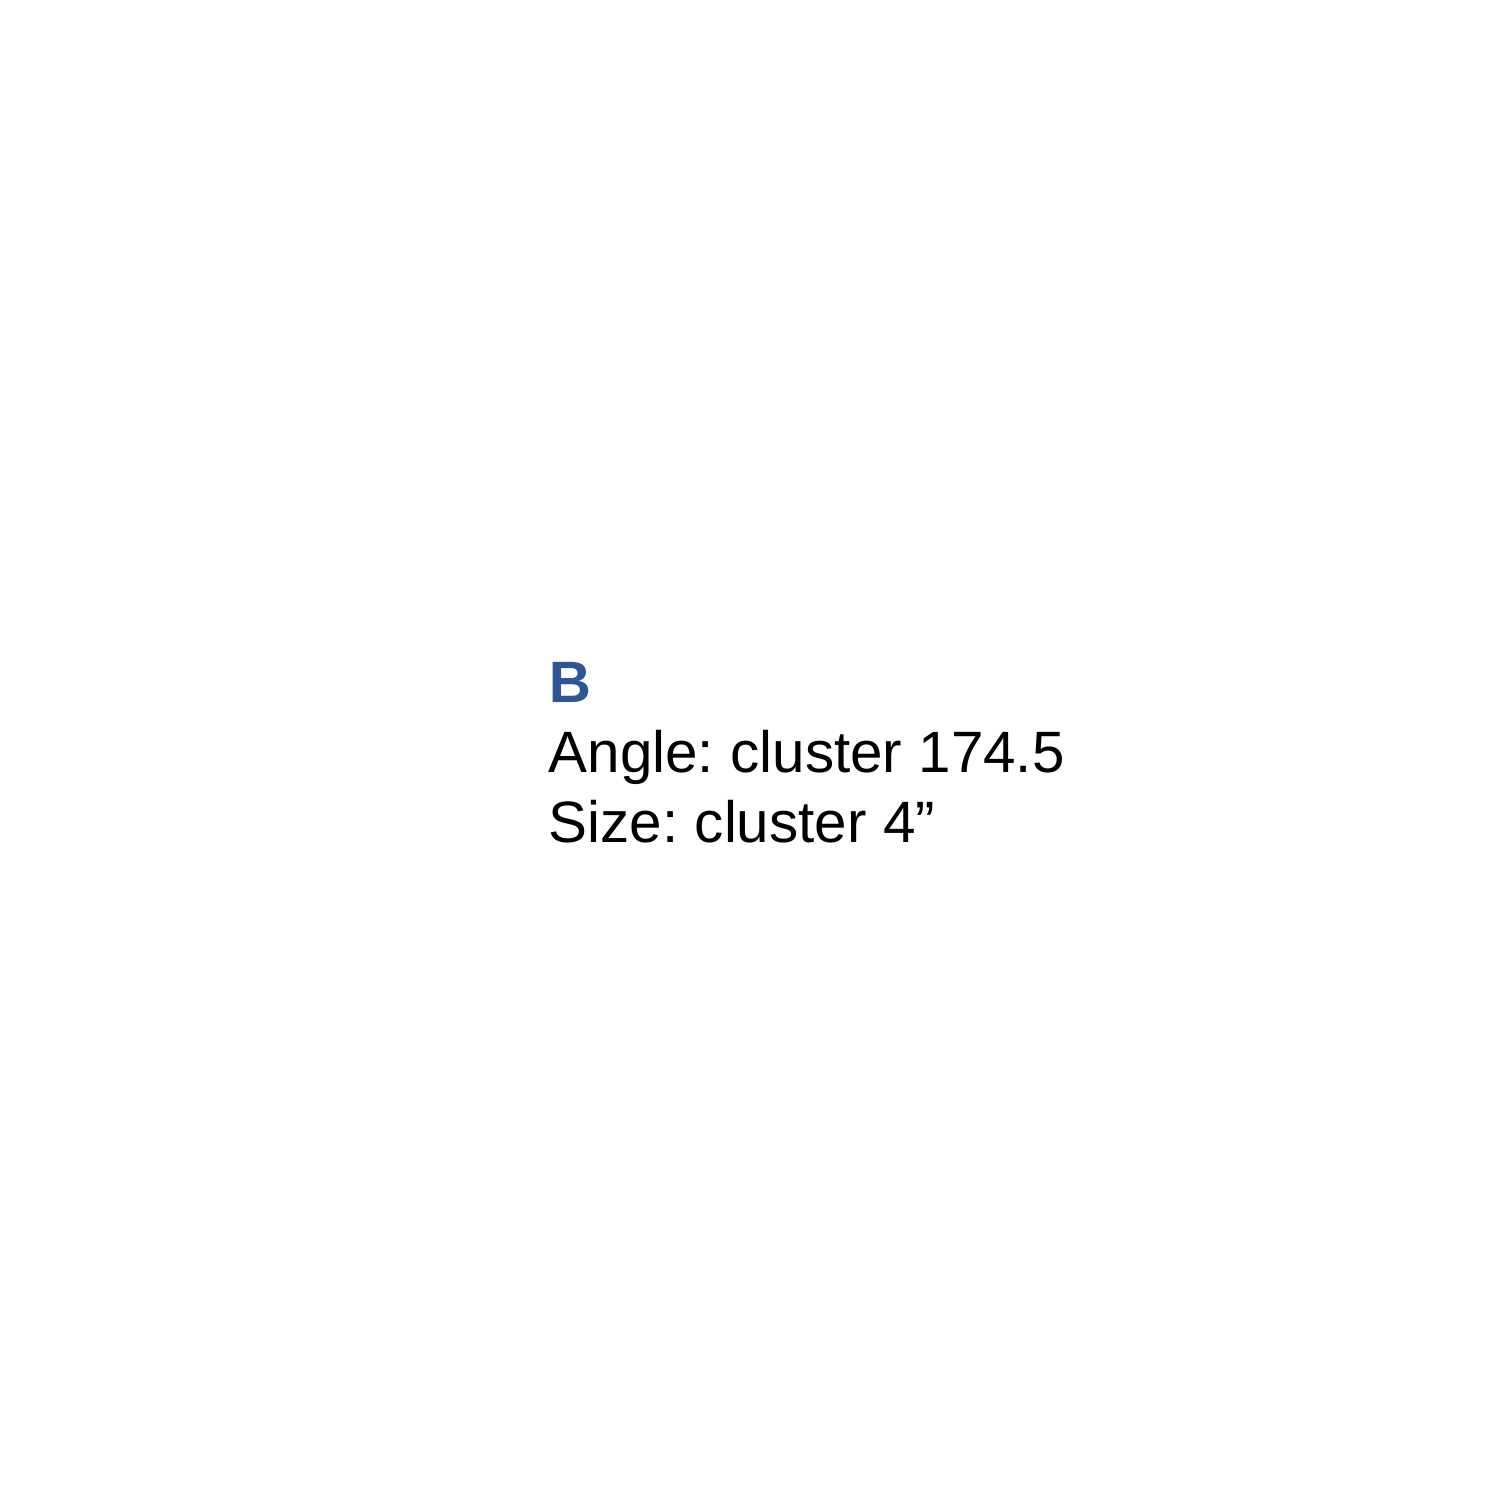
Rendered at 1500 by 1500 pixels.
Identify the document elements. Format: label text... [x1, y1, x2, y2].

text_box B Angle: cluster 174.5 Size: cluster 4” [534, 636, 1081, 862]
